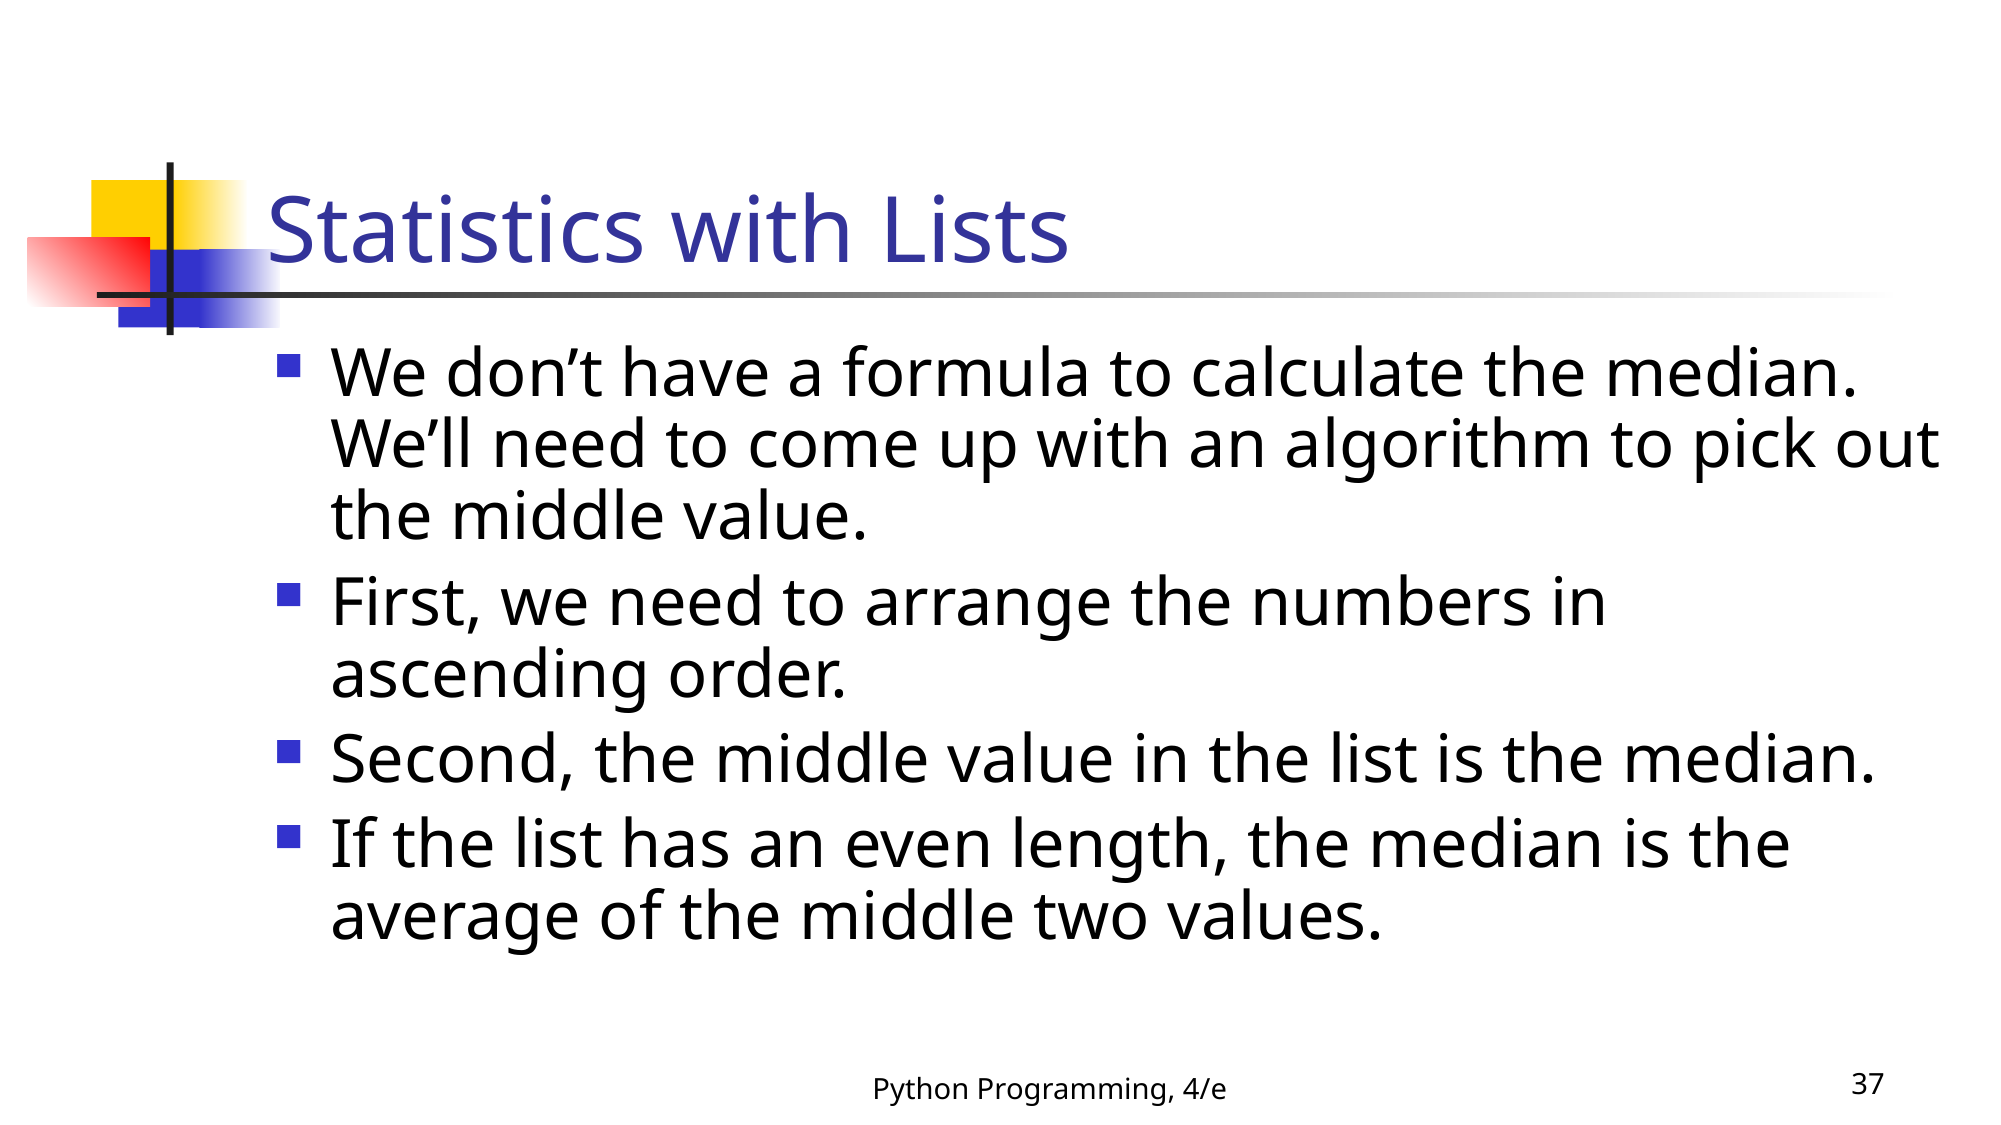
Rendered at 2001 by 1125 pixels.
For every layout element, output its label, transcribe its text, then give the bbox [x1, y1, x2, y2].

footer Python Programming, 4/e [733, 1037, 1367, 1113]
list We don’t have a formula to calculate the median. We’ll need to come up with an algorithm to pick out the middle value. First, we need to arrange the numbers in ascending order. Second, the middle value in the list is the median. If the list has an even length, the median is the average of the middle two values. [258, 331, 1959, 1006]
slide_number 37 [1483, 1037, 1901, 1113]
title Statistics with Lists [251, 101, 1957, 289]
